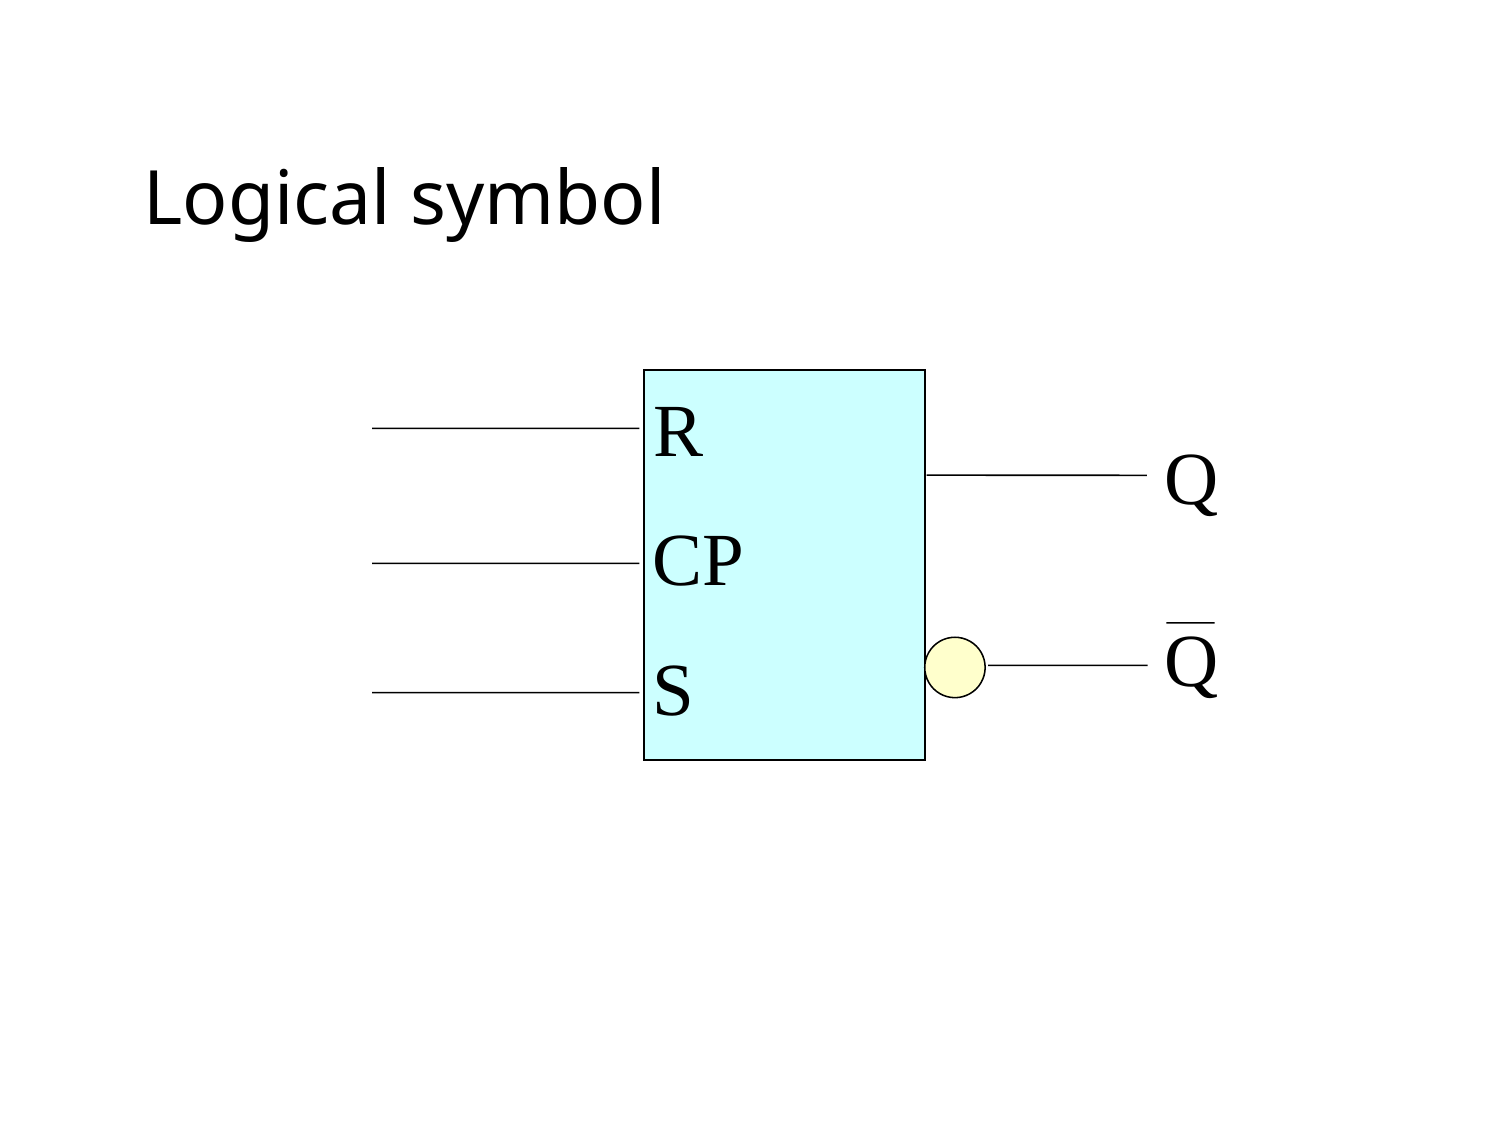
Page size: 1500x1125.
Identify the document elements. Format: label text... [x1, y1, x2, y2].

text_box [371, 369, 1300, 780]
text_box Logical symbol [128, 142, 681, 248]
